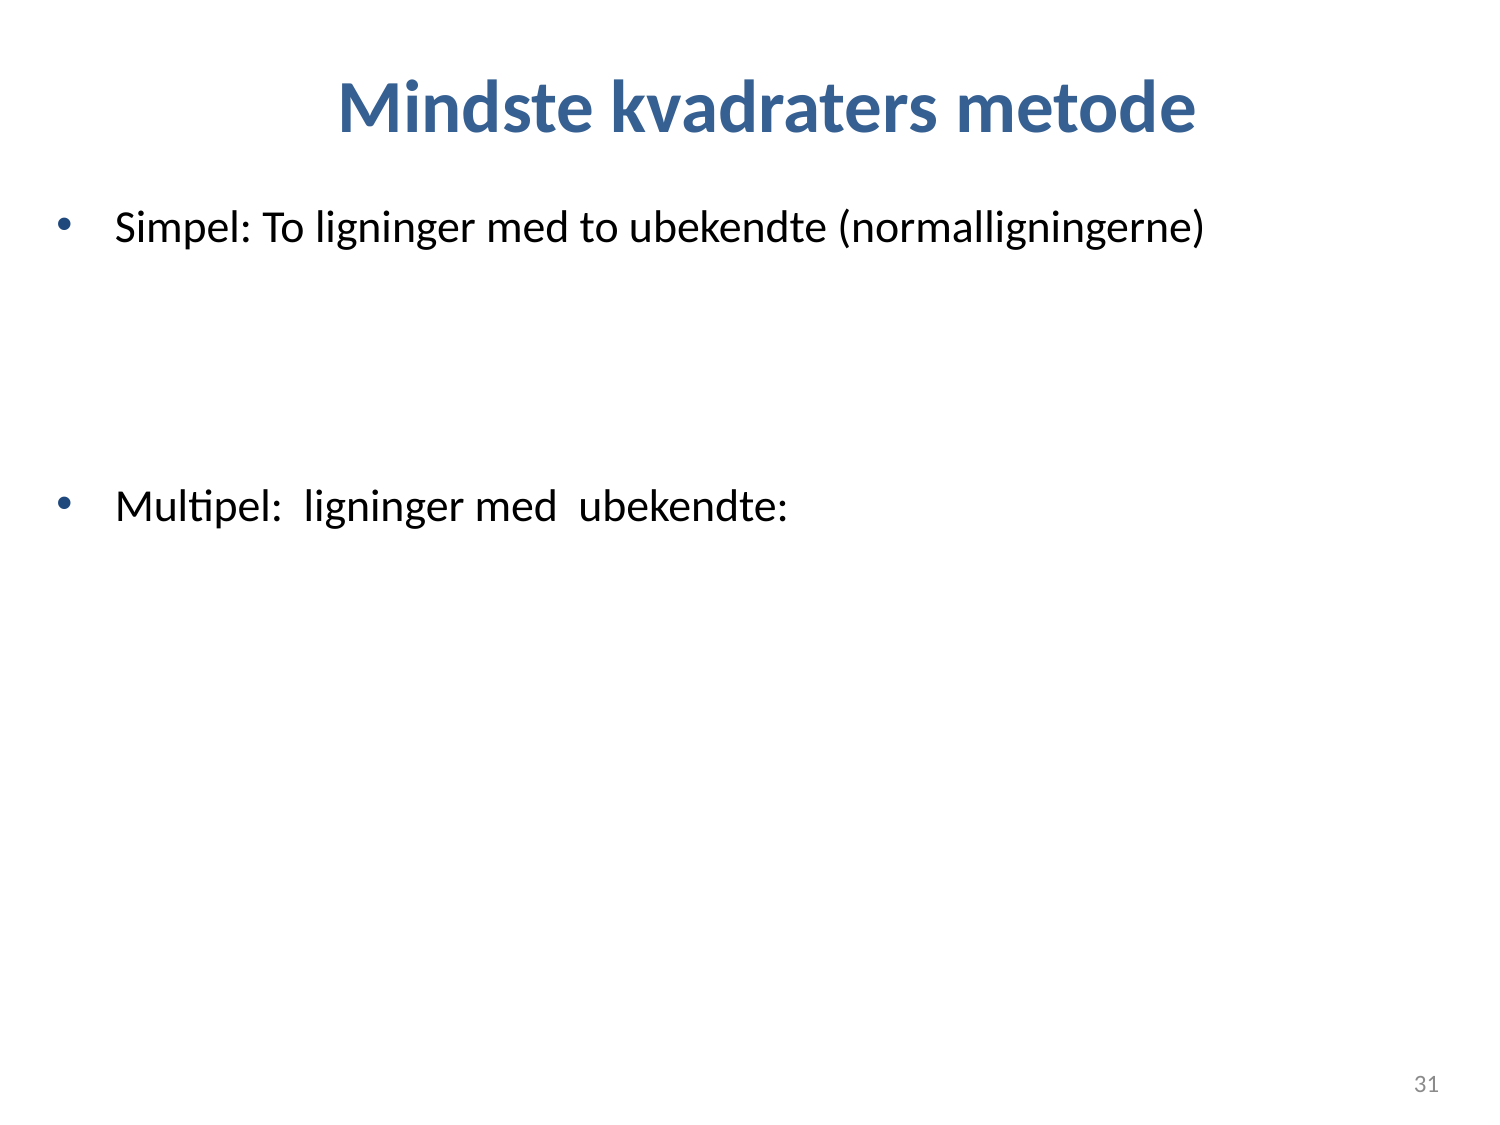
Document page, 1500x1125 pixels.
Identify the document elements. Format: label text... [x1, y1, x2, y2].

title Mindste kvadraters metode [76, 45, 1459, 161]
slide_number 31 [1104, 1058, 1455, 1107]
